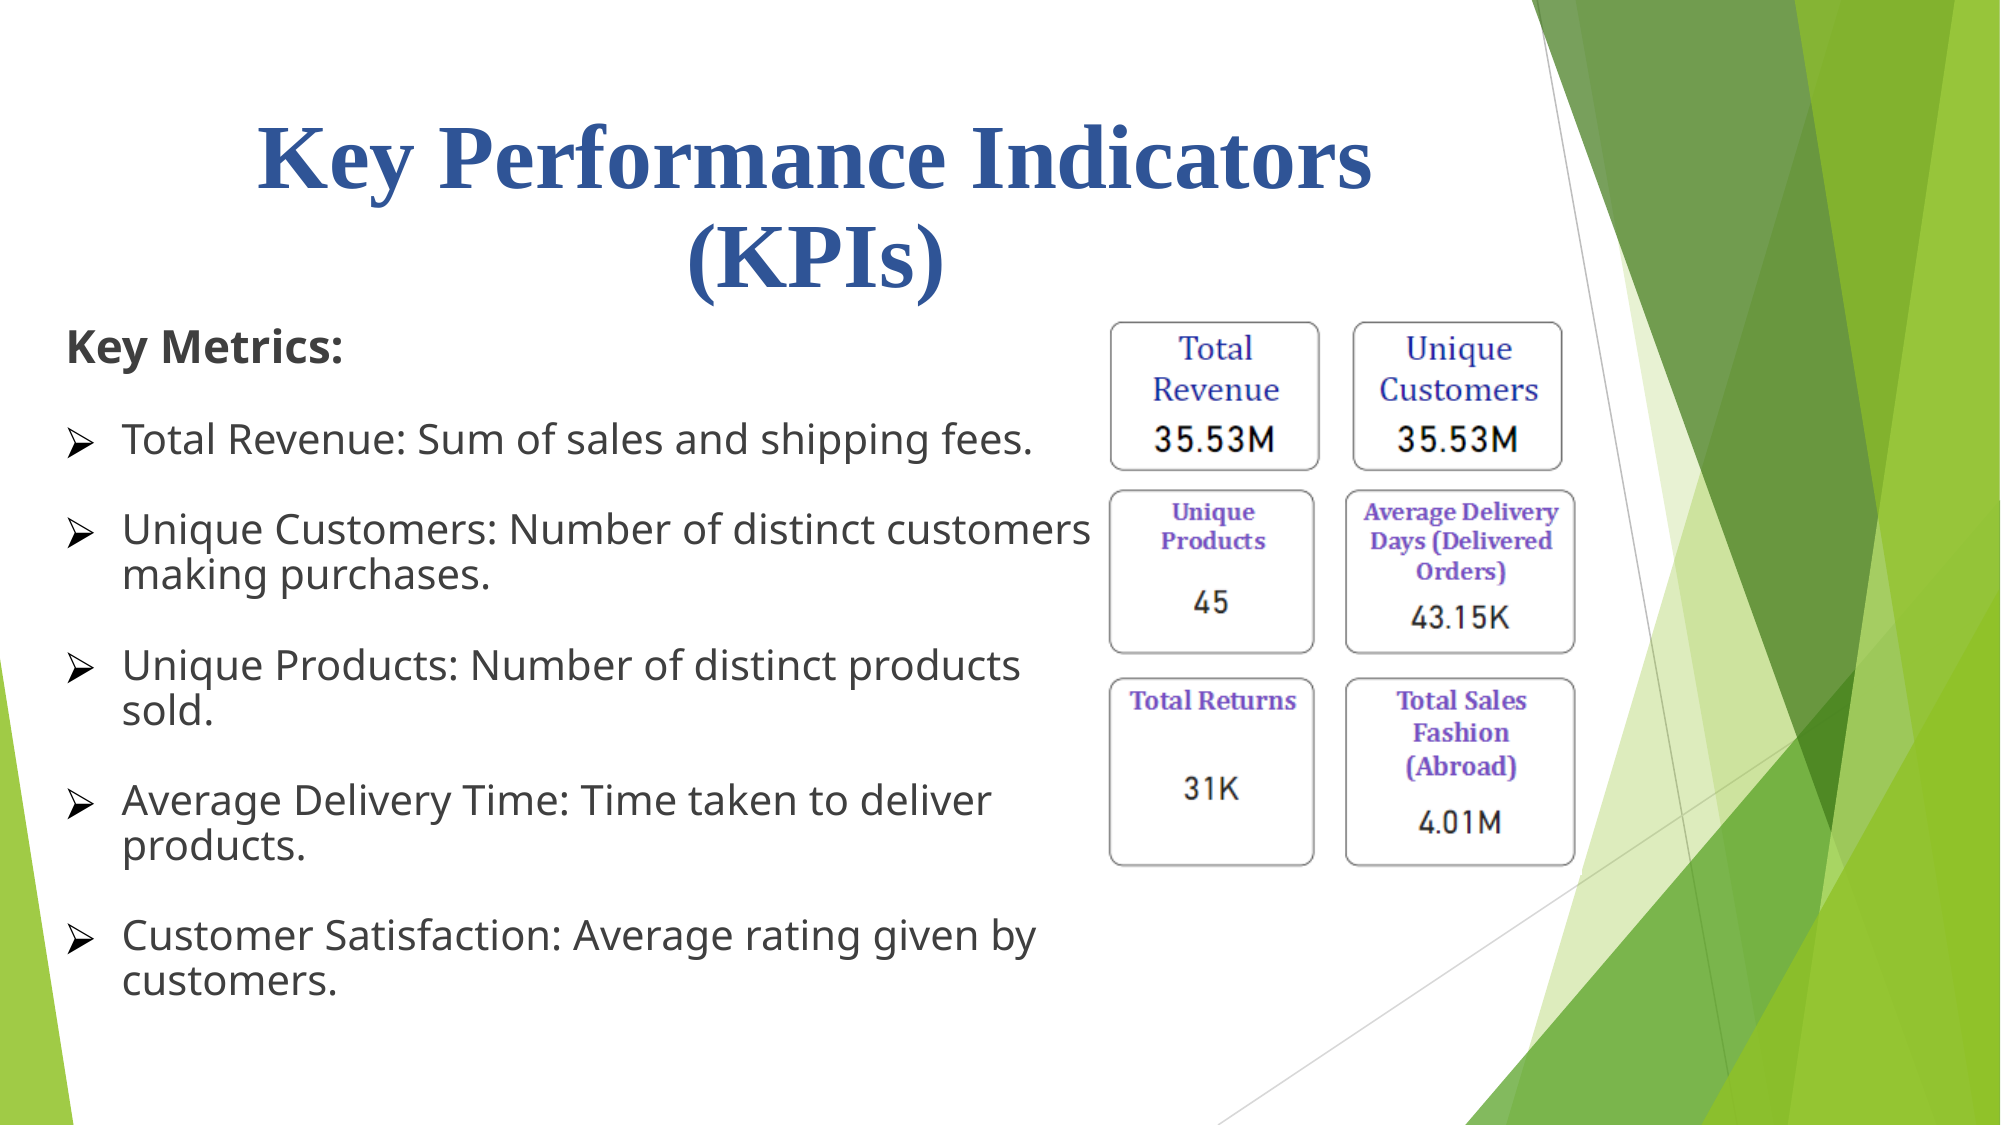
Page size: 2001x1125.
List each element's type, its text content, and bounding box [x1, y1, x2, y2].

list Key Metrics: Total Revenue: Sum of sales and shipping fees. Unique Customers: Number of distinct customers making purchases. Unique Products: Number of distinct products sold. Average Delivery Time: Time taken to deliver products. Customer Satisfaction: Average rating given by customers. [50, 316, 1138, 1125]
picture [1099, 316, 1583, 875]
title Key Performance Indicators (KPIs) [111, 99, 1522, 316]
